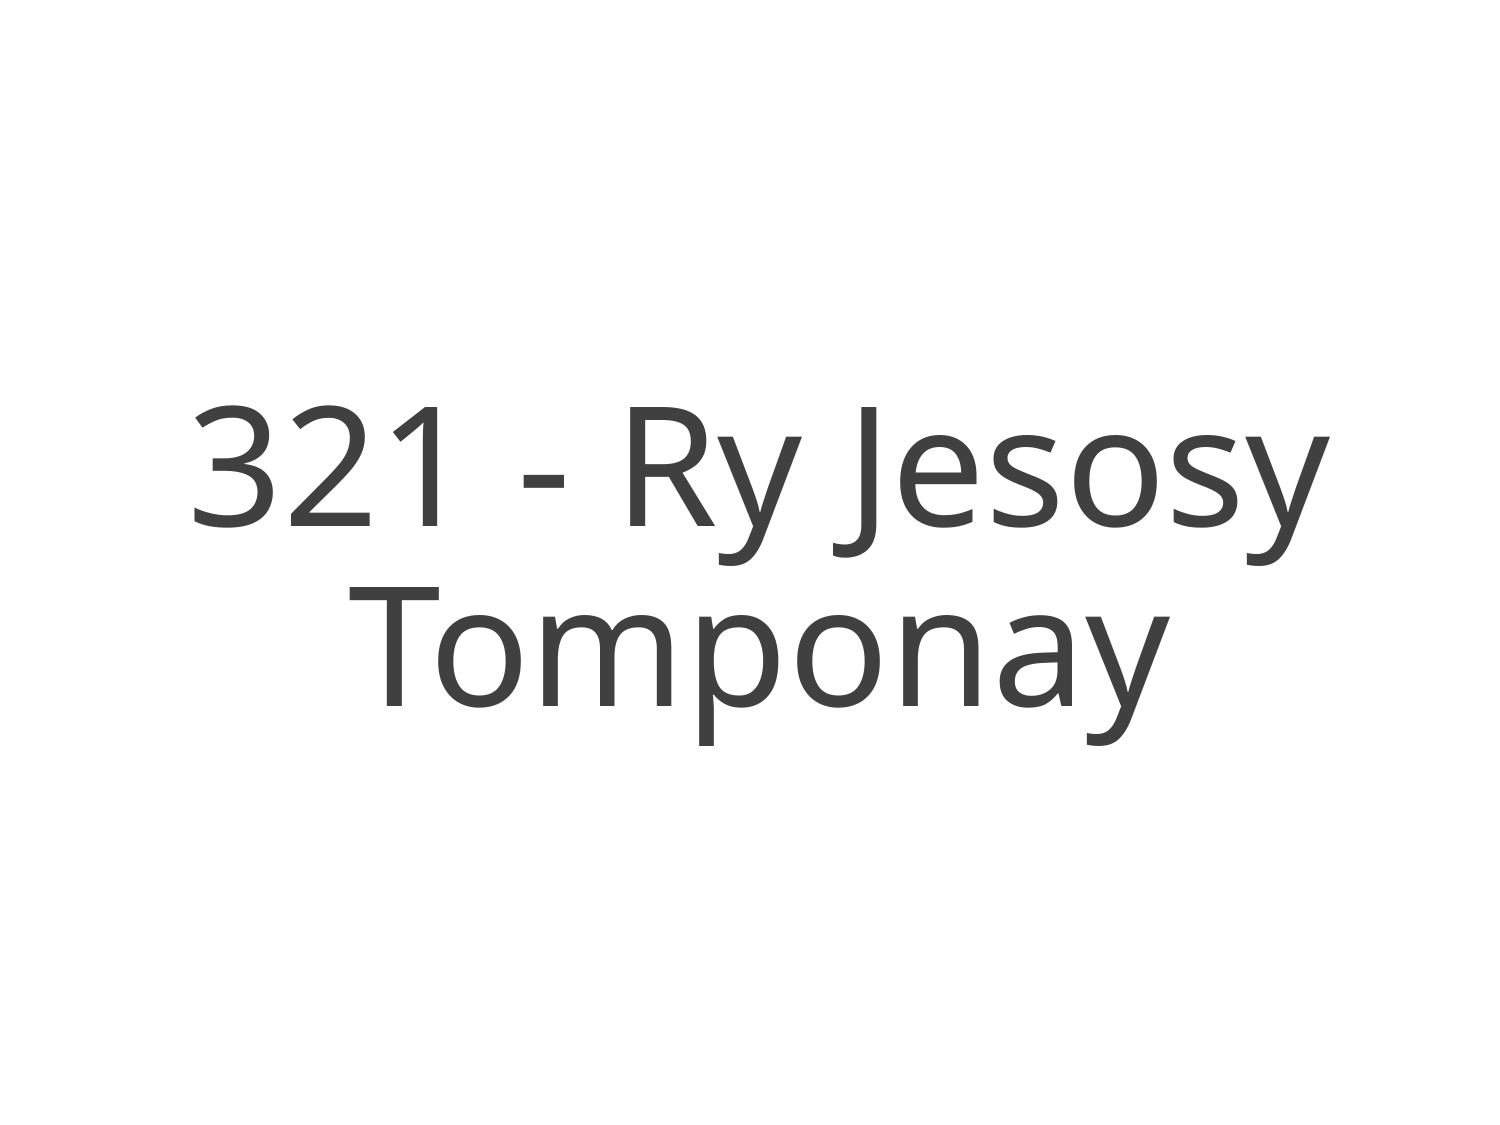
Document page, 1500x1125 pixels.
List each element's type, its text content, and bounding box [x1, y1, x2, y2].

title 321 - Ry Jesosy Tomponay [0, 453, 1500, 672]
